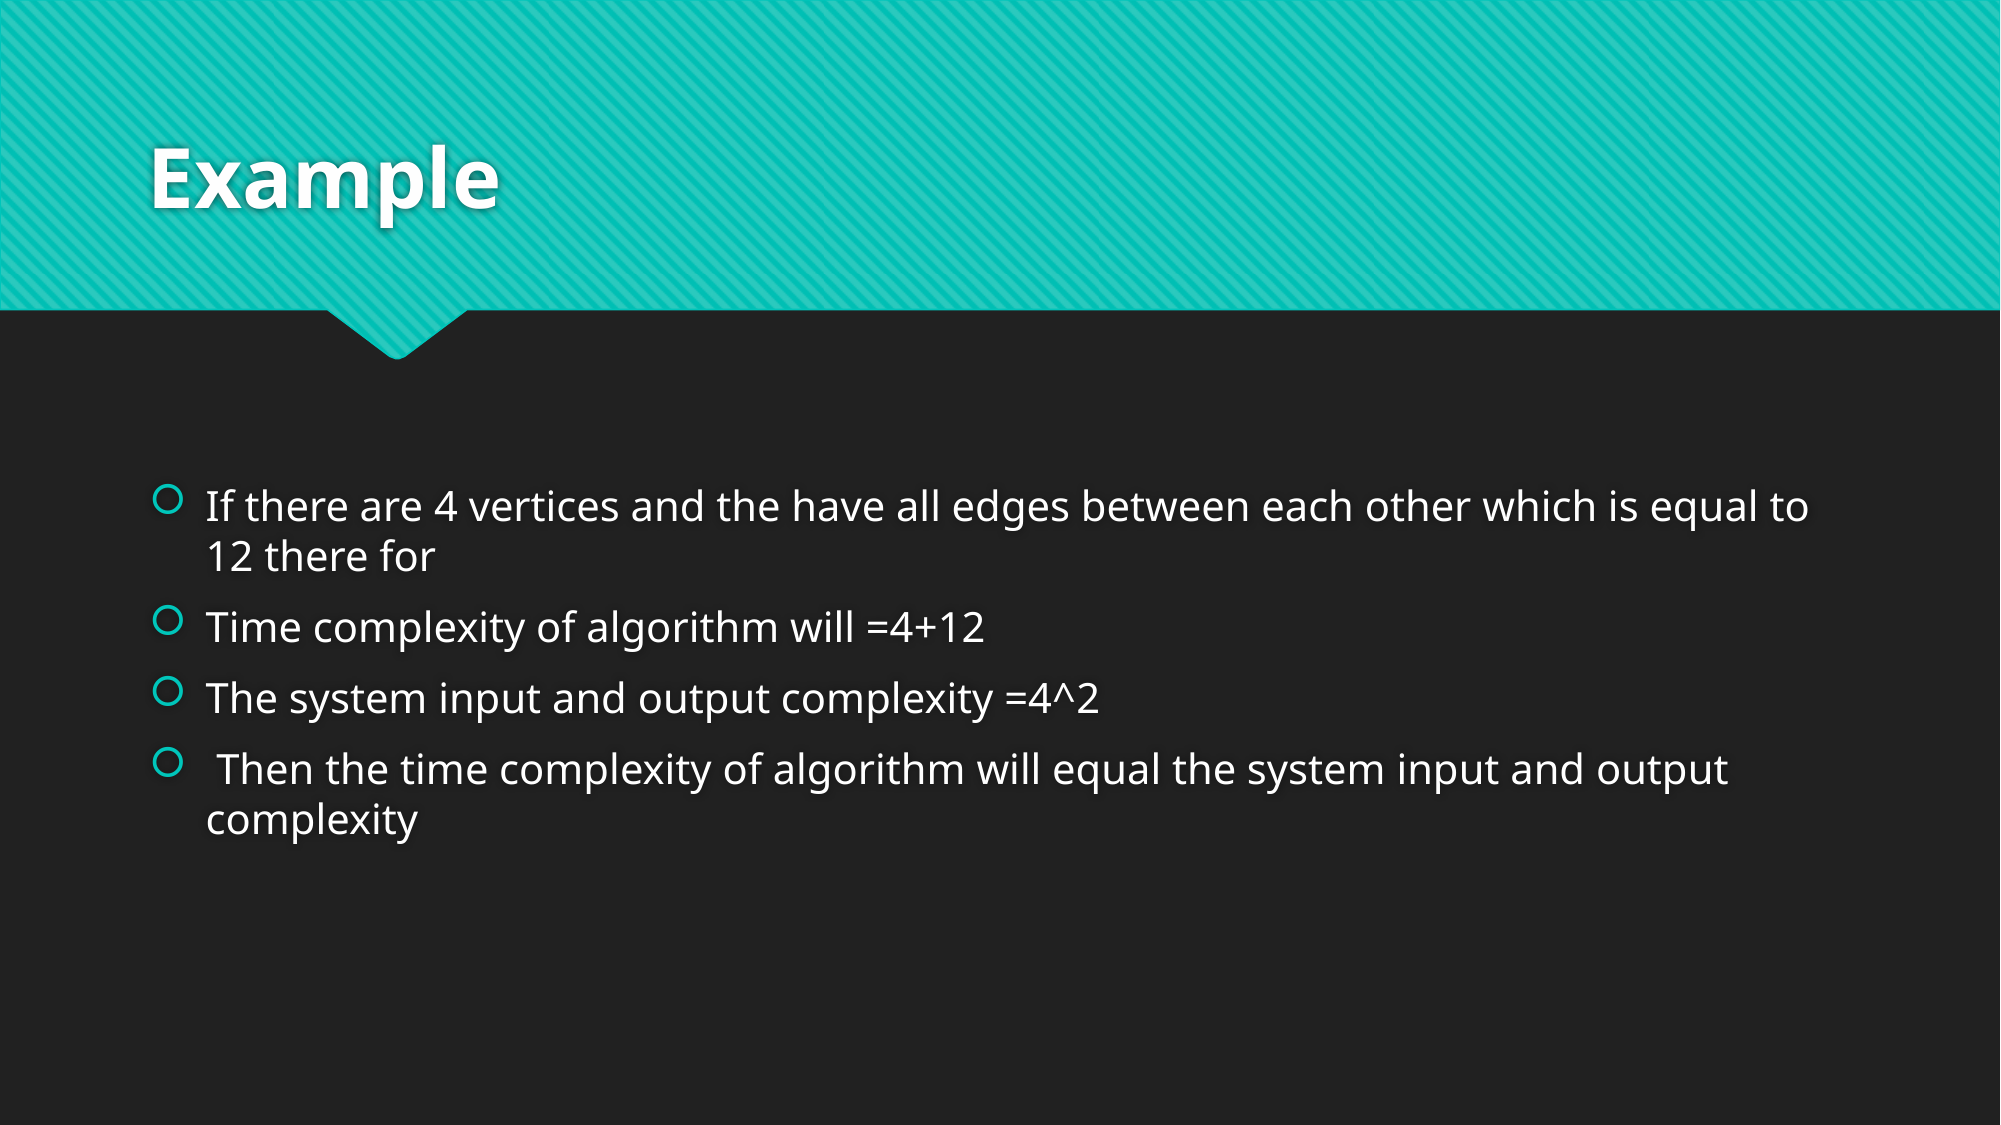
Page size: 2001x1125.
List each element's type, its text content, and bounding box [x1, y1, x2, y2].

list If there are 4 vertices and the have all edges between each other which is equal to 12 there for Time complexity of algorithm will =4+12 The system input and output complexity =4^2 Then the time complexity of algorithm will equal the system input and output complexity [134, 364, 1866, 1023]
title Example [132, 73, 1868, 233]
